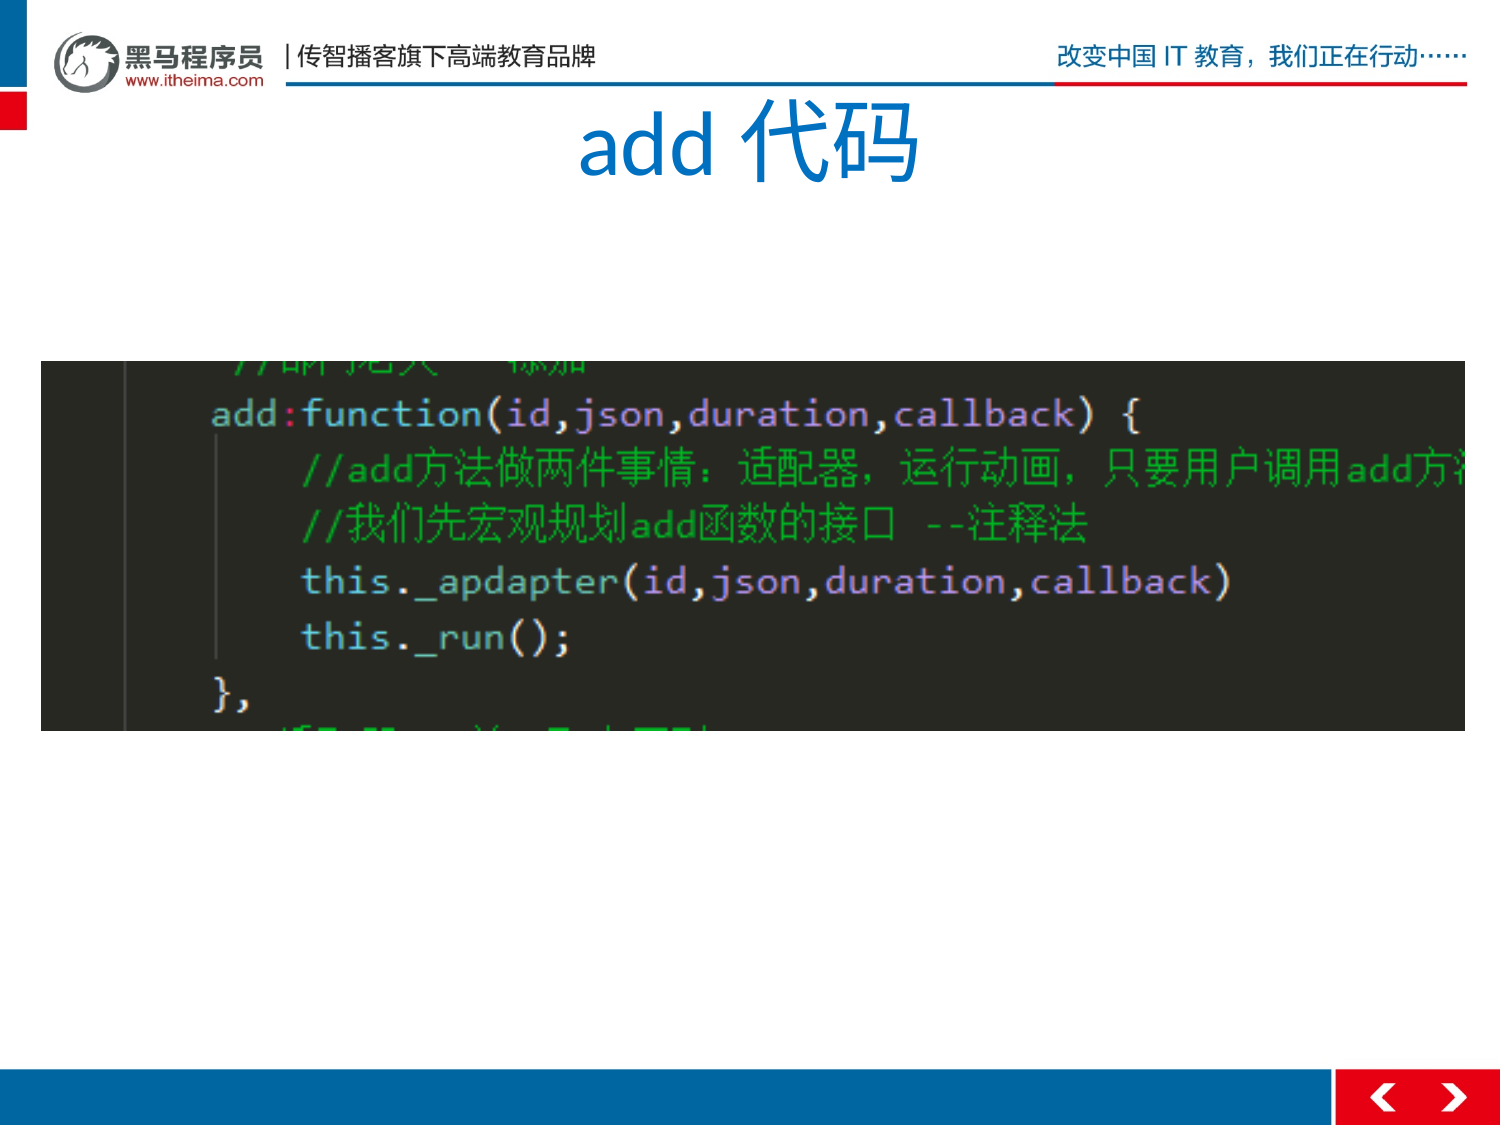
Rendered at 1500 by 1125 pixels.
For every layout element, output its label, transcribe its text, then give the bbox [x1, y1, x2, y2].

title add代码 [75, 45, 1425, 233]
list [41, 361, 1466, 732]
picture [0, 0, 1500, 1125]
